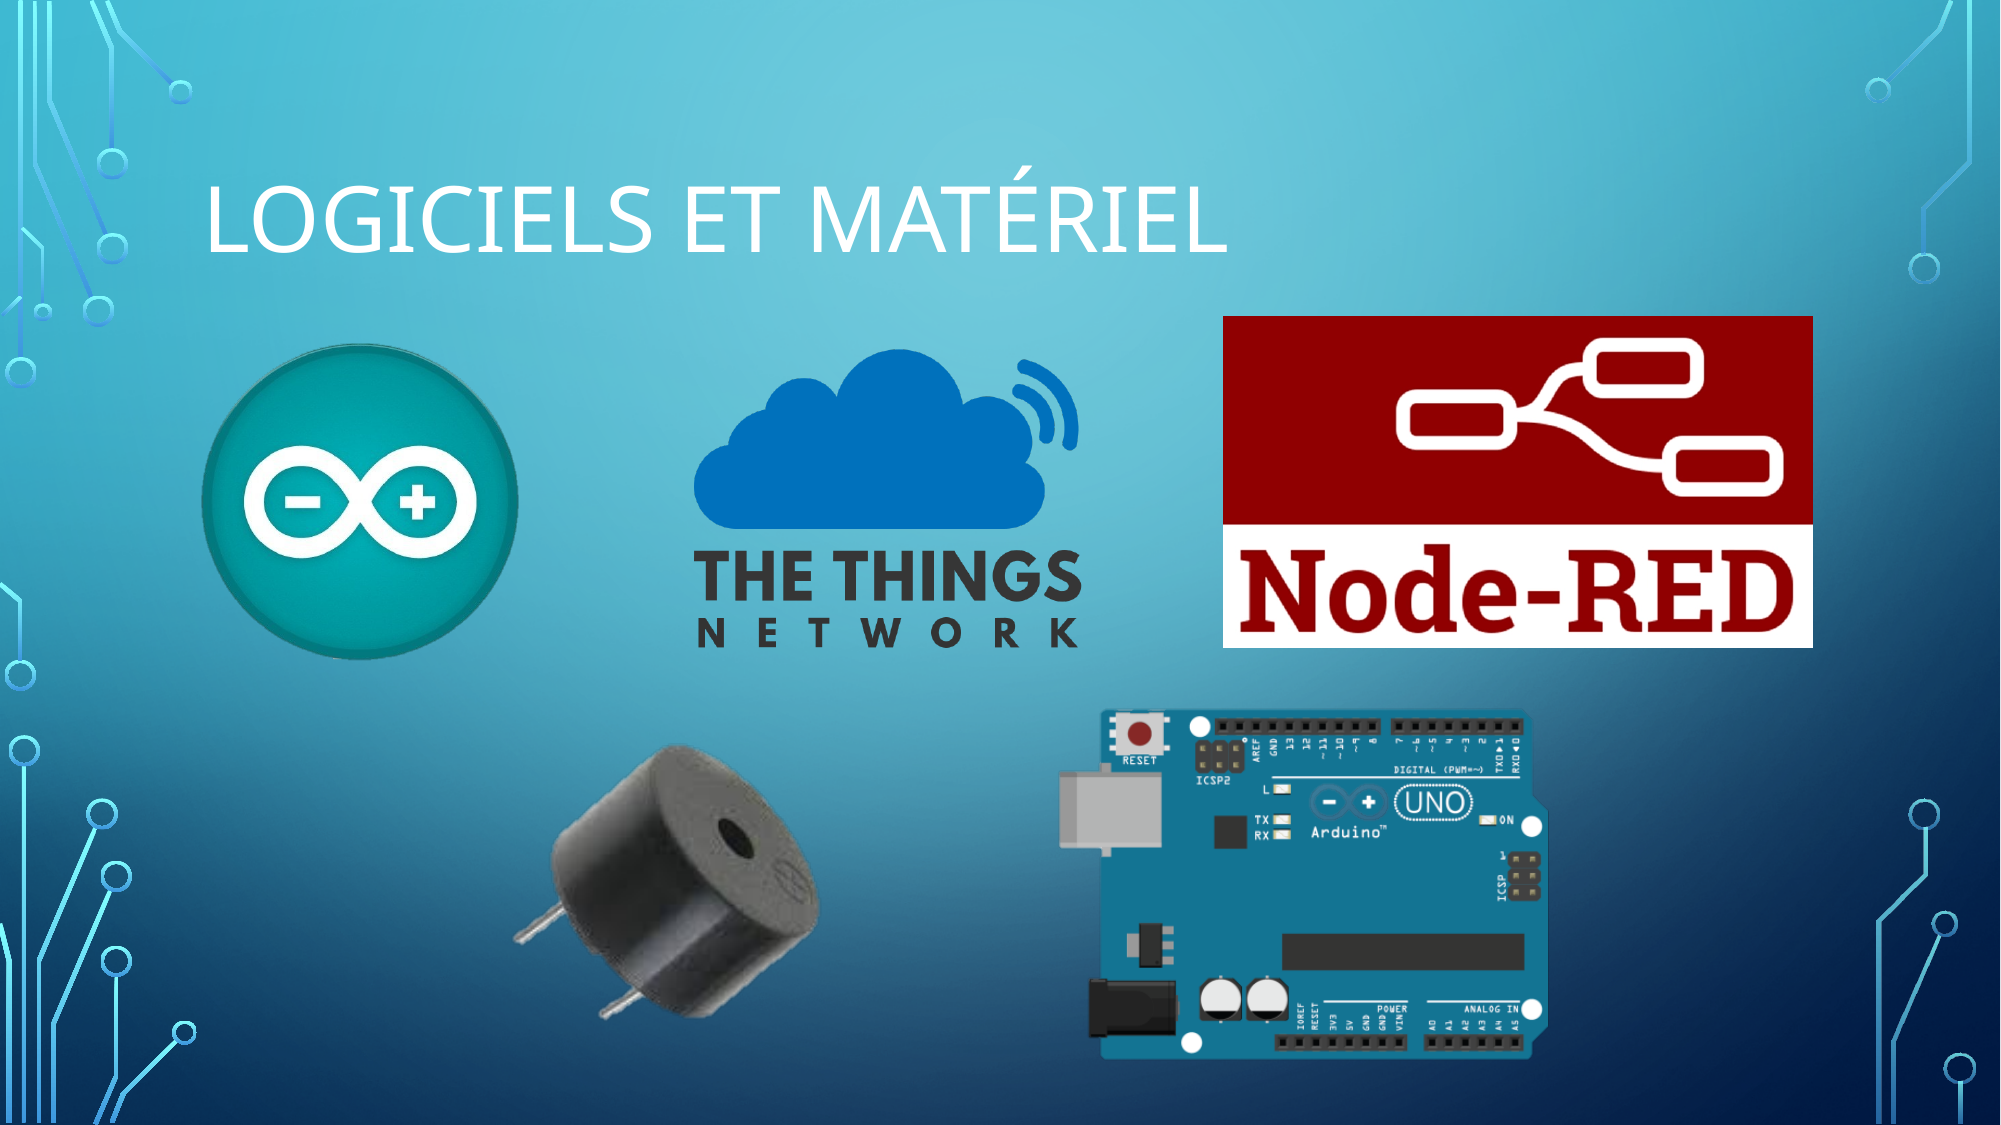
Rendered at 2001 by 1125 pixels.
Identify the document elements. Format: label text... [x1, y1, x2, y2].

picture [1223, 316, 1813, 648]
picture [186, 316, 1570, 1125]
title Logiciels et matériel [187, 101, 1813, 344]
